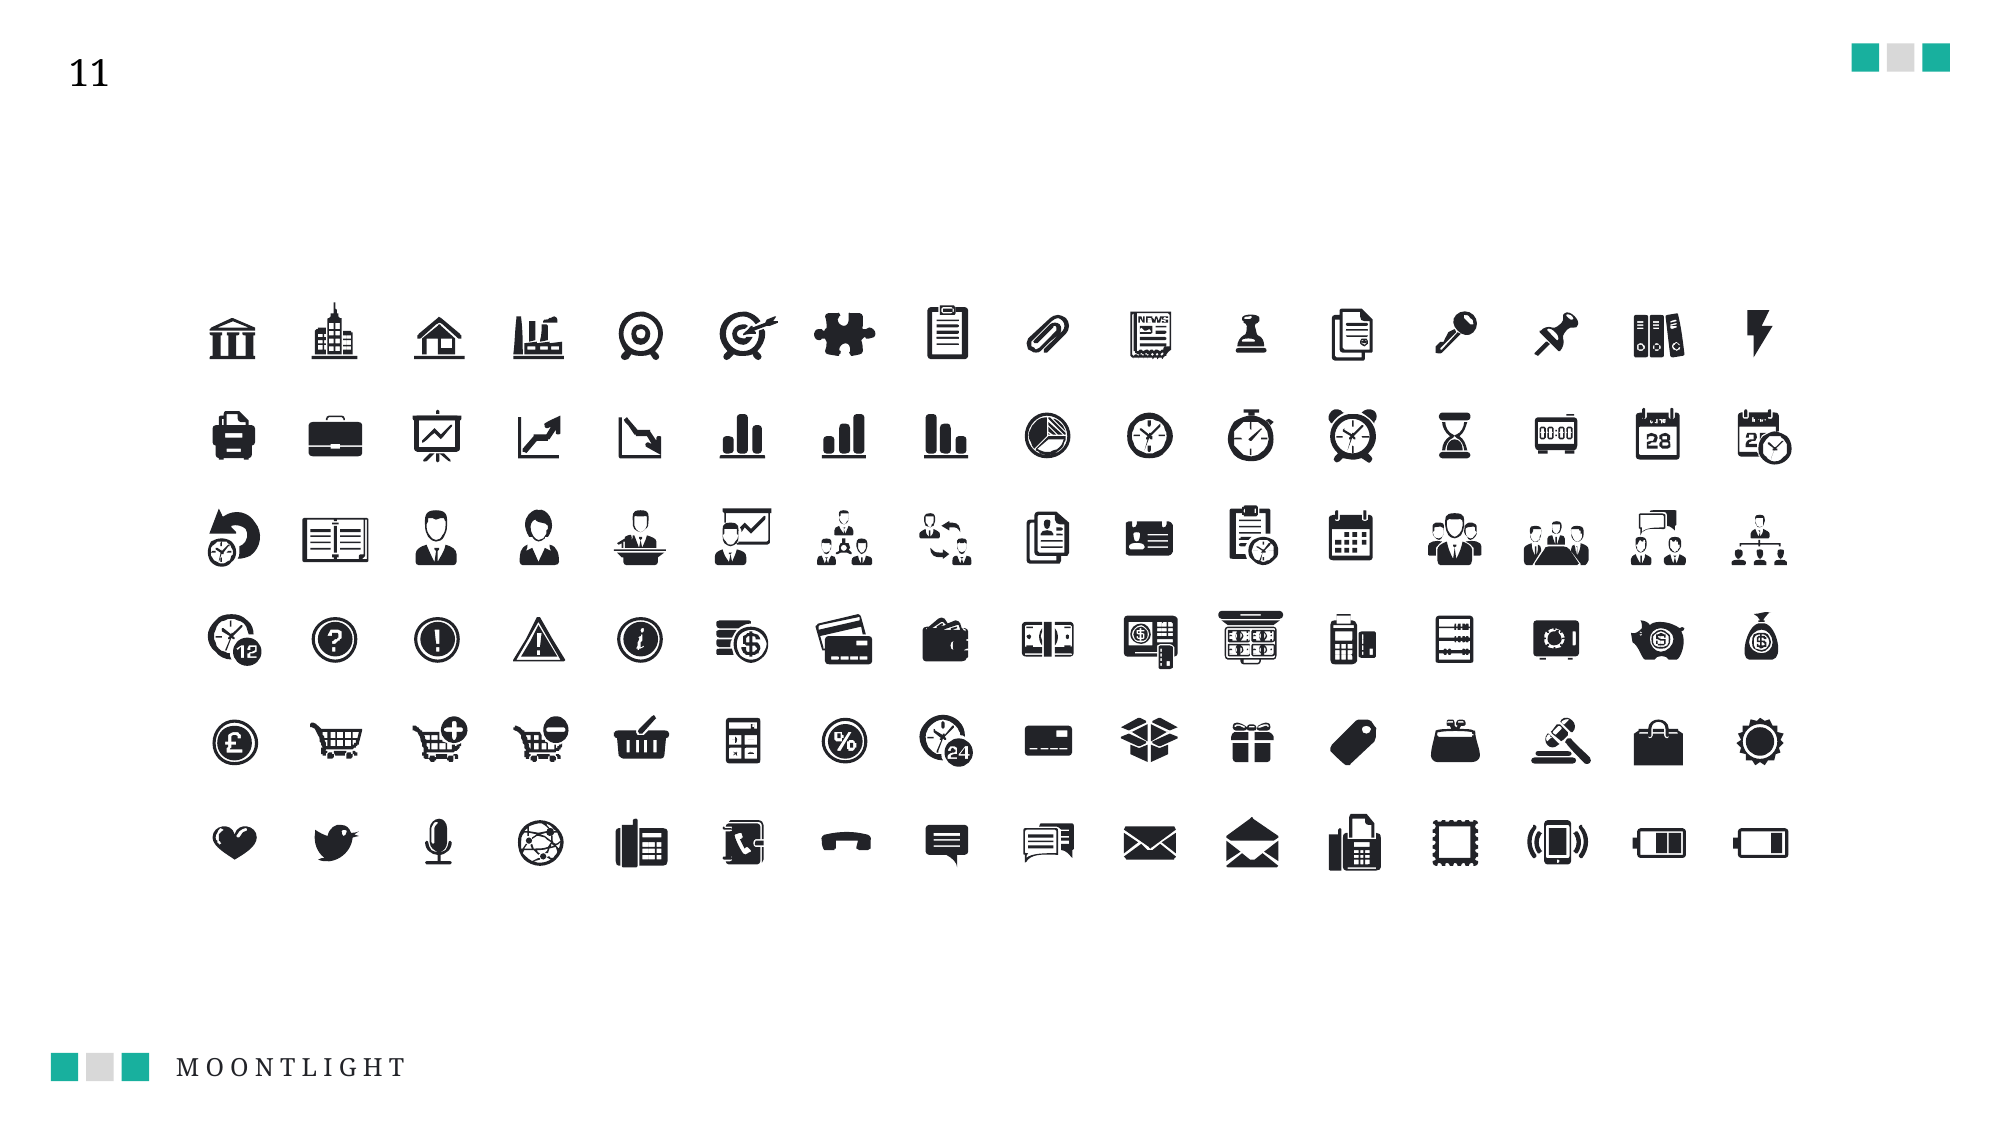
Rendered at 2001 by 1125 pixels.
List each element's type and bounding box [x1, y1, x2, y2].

text_box [311, 302, 358, 360]
text_box [834, 525, 854, 536]
text_box [414, 316, 465, 360]
text_box [719, 311, 778, 361]
text_box [944, 738, 973, 767]
text_box [1635, 510, 1677, 553]
text_box [618, 417, 662, 459]
text_box [209, 332, 256, 360]
text_box [519, 544, 560, 566]
text_box [1635, 407, 1680, 460]
text_box [936, 330, 959, 334]
text_box [422, 424, 453, 443]
text_box [716, 620, 769, 663]
text_box [1254, 732, 1274, 741]
text_box [1534, 417, 1578, 451]
text_box [922, 617, 969, 662]
text_box [212, 719, 259, 766]
text_box [1243, 409, 1260, 413]
text_box [412, 716, 468, 762]
text_box [415, 544, 457, 566]
text_box [835, 538, 852, 555]
text_box [1435, 615, 1474, 663]
text_box [1024, 725, 1073, 756]
text_box [1430, 719, 1480, 763]
text_box [1130, 311, 1172, 360]
text_box [1523, 543, 1589, 566]
text_box [1529, 525, 1542, 542]
text_box [1538, 450, 1548, 454]
text_box [927, 307, 969, 360]
text_box [302, 517, 369, 563]
text_box [952, 555, 972, 566]
text_box [1221, 620, 1280, 665]
text_box [314, 824, 359, 862]
text_box [1632, 828, 1686, 858]
text_box [1231, 732, 1249, 741]
text_box [714, 549, 747, 566]
text_box [924, 455, 969, 459]
text_box [722, 436, 734, 454]
text_box [1259, 508, 1271, 534]
text_box [1573, 824, 1589, 859]
text_box [1248, 428, 1263, 441]
text_box [1527, 824, 1543, 859]
text_box [513, 617, 566, 662]
text_box [939, 305, 956, 315]
text_box [1438, 422, 1471, 459]
text_box [1744, 623, 1779, 660]
text_box [1229, 505, 1258, 559]
text_box [1544, 820, 1572, 865]
text_box [1328, 409, 1377, 463]
text_box [1774, 549, 1787, 566]
text_box [423, 453, 435, 462]
text_box [209, 318, 256, 331]
text_box [1733, 828, 1789, 858]
text_box [1547, 535, 1565, 545]
text_box [1026, 511, 1070, 564]
text_box [1630, 620, 1685, 660]
text_box [1125, 521, 1173, 556]
text_box [1235, 314, 1267, 353]
text_box [1123, 826, 1176, 860]
text_box [823, 436, 835, 454]
text_box [1248, 536, 1279, 566]
text_box [639, 828, 668, 866]
text_box [1432, 820, 1479, 866]
text_box [1232, 722, 1271, 731]
text_box [838, 510, 849, 525]
text_box [821, 717, 868, 764]
text_box [725, 717, 761, 764]
text_box [939, 423, 951, 454]
text_box [1026, 314, 1070, 353]
text_box [955, 436, 967, 454]
text_box [618, 311, 663, 361]
text_box [1747, 310, 1773, 358]
text_box [1438, 412, 1471, 421]
text_box [1226, 817, 1279, 868]
text_box [925, 414, 937, 454]
text_box [1739, 528, 1781, 547]
text_box [1123, 615, 1178, 670]
text_box [613, 715, 670, 759]
text_box [436, 453, 451, 463]
text_box [617, 617, 663, 663]
text_box [1265, 418, 1274, 426]
text_box [615, 818, 638, 868]
text_box [1531, 757, 1577, 764]
text_box [752, 425, 762, 454]
text_box [1736, 717, 1784, 766]
text_box [311, 617, 358, 663]
text_box [919, 528, 940, 539]
text_box [1535, 717, 1591, 764]
text_box [1755, 514, 1765, 528]
text_box [212, 826, 257, 860]
text_box [1665, 313, 1685, 358]
text_box [1663, 554, 1686, 566]
text_box [1331, 308, 1373, 361]
text_box [414, 617, 460, 663]
text_box [1737, 409, 1792, 465]
text_box [1633, 314, 1664, 358]
text_box [1534, 312, 1579, 356]
text_box [1330, 719, 1377, 766]
text_box [853, 414, 865, 454]
text_box [1435, 311, 1477, 354]
text_box [632, 510, 649, 533]
text_box [1570, 525, 1584, 542]
text_box [839, 423, 851, 454]
text_box [1127, 412, 1173, 459]
text_box [425, 818, 452, 865]
text_box [1668, 536, 1682, 553]
text_box [212, 411, 256, 460]
text_box [930, 547, 950, 559]
text_box [925, 824, 969, 868]
text_box [815, 614, 873, 665]
text_box [1024, 412, 1071, 459]
text_box [1232, 743, 1249, 763]
text_box [424, 510, 448, 542]
text_box [719, 455, 766, 459]
text_box [1330, 614, 1376, 665]
text_box [1023, 823, 1074, 863]
text_box [1564, 450, 1575, 454]
text_box [1054, 621, 1074, 657]
text_box [924, 513, 936, 528]
text_box [821, 538, 832, 555]
text_box [617, 552, 665, 566]
text_box [414, 415, 460, 452]
text_box [736, 414, 748, 454]
text_box [919, 714, 965, 761]
text_box [1731, 549, 1746, 566]
text_box [817, 555, 836, 566]
text_box [851, 555, 873, 566]
text_box [1552, 521, 1562, 534]
text_box [233, 637, 262, 666]
text_box [617, 534, 657, 548]
text_box [957, 538, 967, 555]
text_box [308, 415, 363, 457]
text_box [1150, 717, 1178, 763]
text_box [1753, 612, 1772, 622]
text_box [310, 722, 363, 759]
text_box [814, 312, 876, 356]
text_box [1227, 415, 1274, 462]
text_box [1254, 743, 1271, 763]
text_box [821, 831, 871, 851]
text_box [207, 538, 237, 567]
text_box [722, 508, 772, 547]
text_box [1328, 510, 1373, 561]
text_box [513, 716, 569, 762]
text_box [856, 538, 868, 555]
text_box [936, 324, 959, 328]
text_box [513, 316, 564, 360]
text_box [1753, 549, 1767, 566]
text_box [1349, 813, 1375, 838]
text_box [209, 508, 261, 559]
text_box [207, 614, 254, 660]
text_box [1630, 554, 1652, 566]
text_box [1328, 828, 1381, 871]
text_box [722, 820, 764, 865]
text_box [821, 455, 866, 459]
text_box [1633, 719, 1683, 766]
text_box [1428, 513, 1482, 566]
text_box [517, 820, 564, 866]
text_box [525, 509, 553, 542]
text_box [518, 415, 561, 459]
text_box [1533, 620, 1580, 660]
text_box [941, 521, 961, 533]
text_box [1218, 610, 1284, 619]
text_box [1120, 717, 1148, 763]
text_box [1021, 621, 1052, 657]
